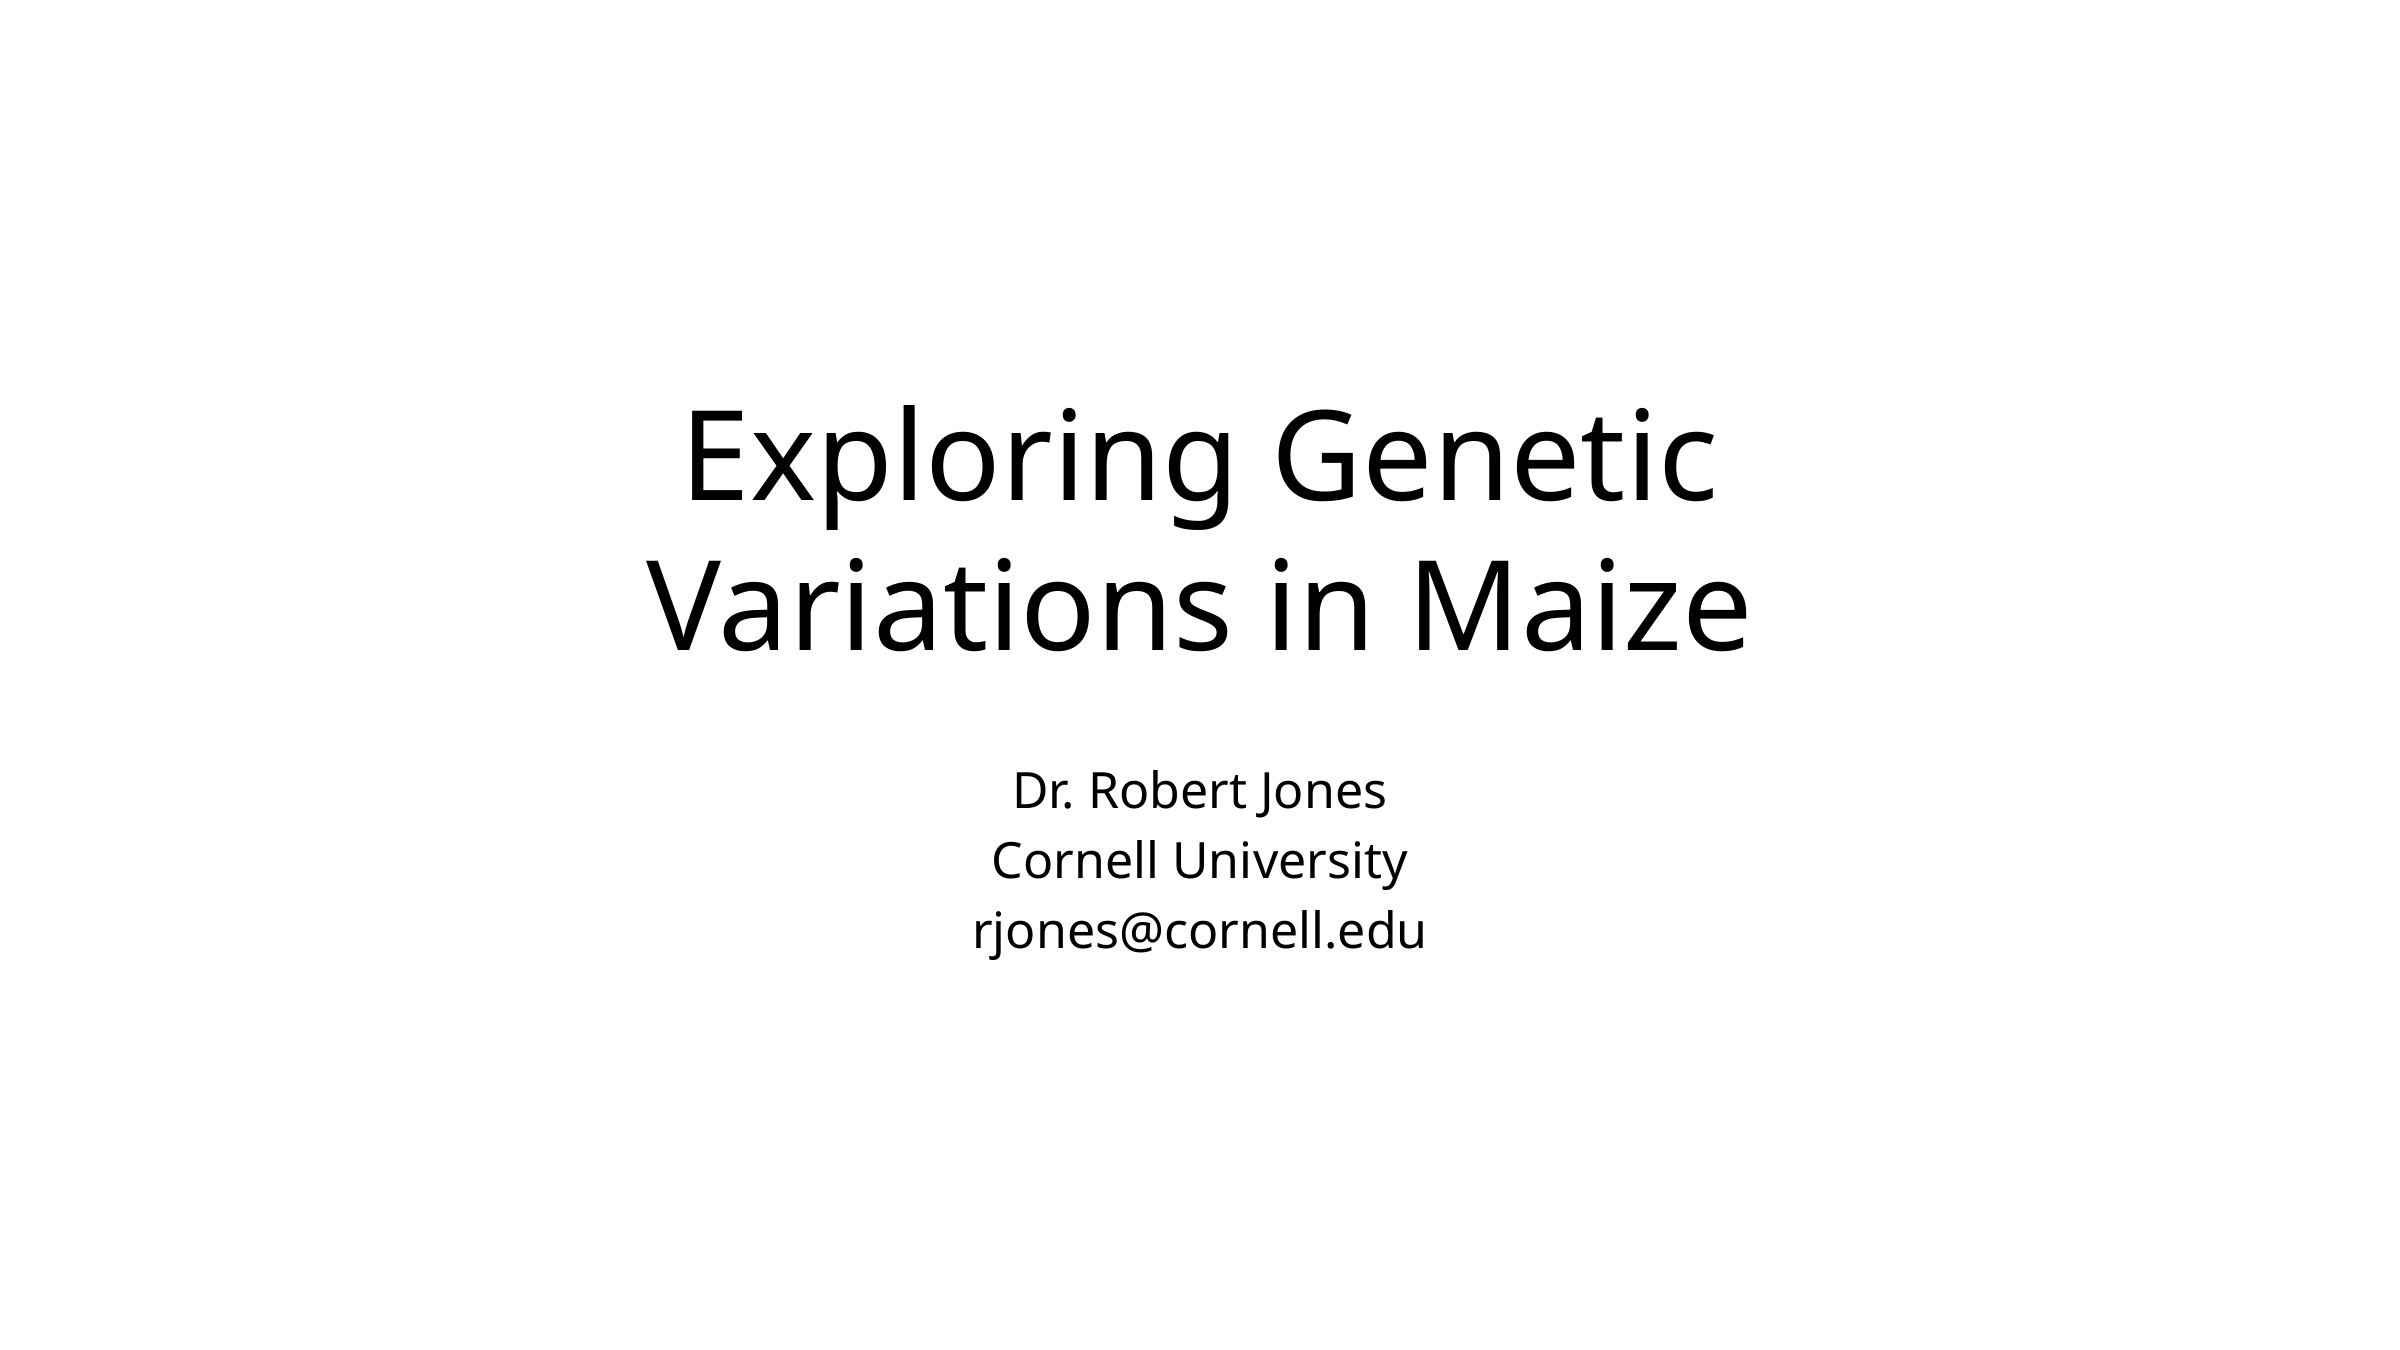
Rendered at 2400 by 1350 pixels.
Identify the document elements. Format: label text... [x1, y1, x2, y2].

subtitle Dr. Robert Jones Cornell University rjones@cornell.edu [450, 750, 1950, 1023]
title Exploring Genetic Variations in Maize [450, 329, 1950, 721]
